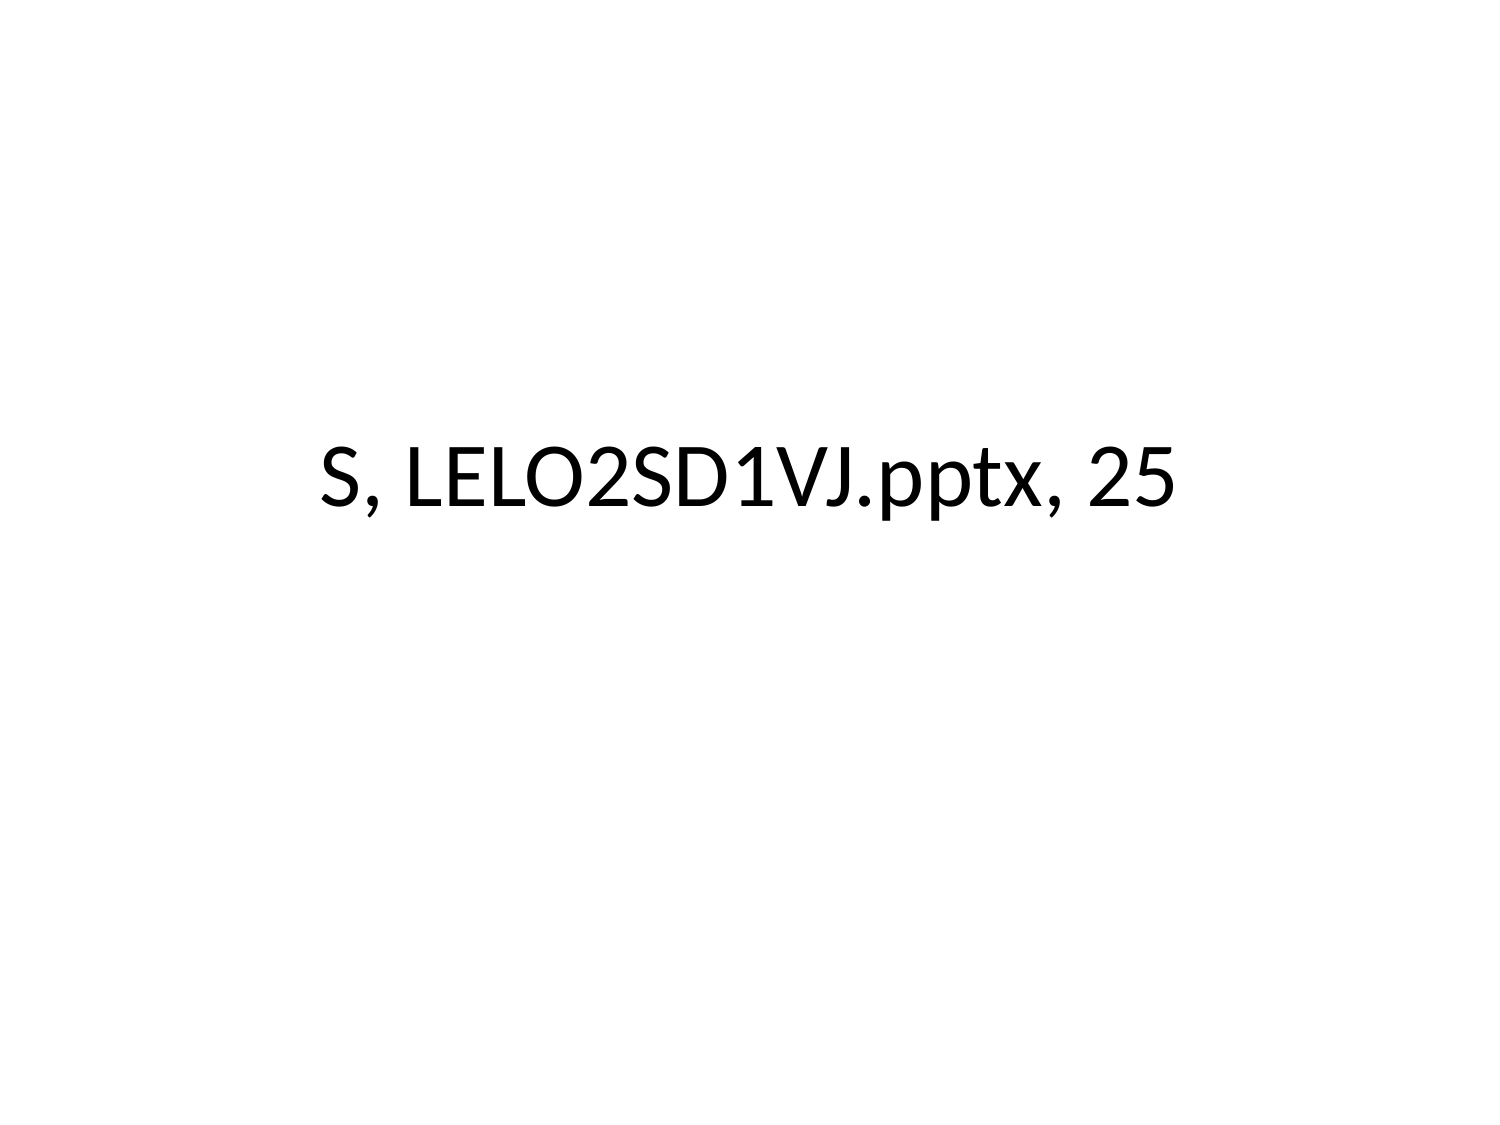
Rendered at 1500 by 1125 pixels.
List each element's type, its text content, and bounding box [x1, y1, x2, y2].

title S, LELO2SD1VJ.pptx, 25 [112, 349, 1388, 591]
